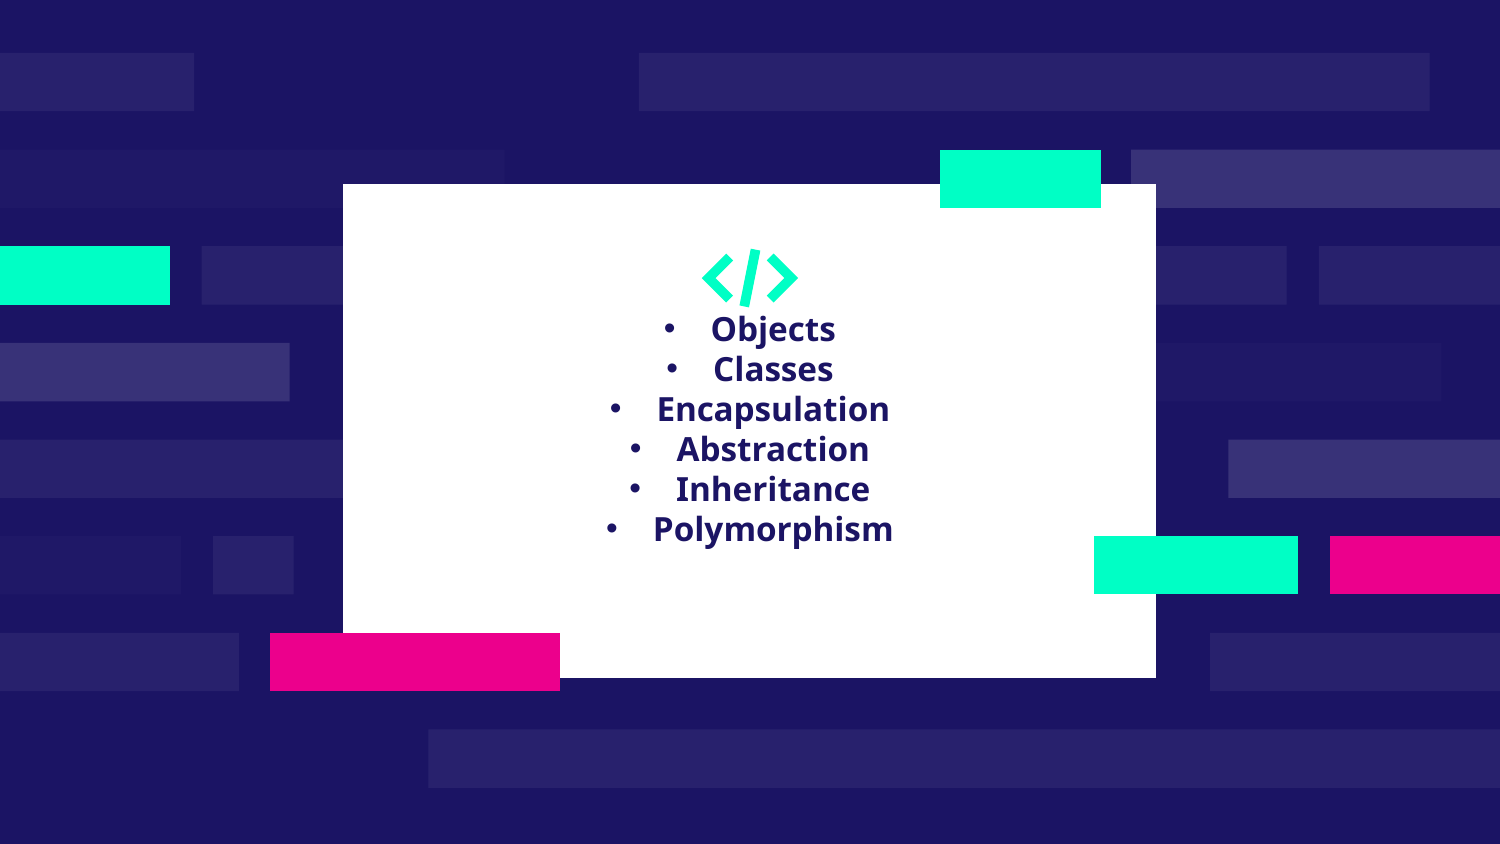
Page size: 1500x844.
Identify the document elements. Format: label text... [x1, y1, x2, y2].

subtitle Objects Classes Encapsulation Abstraction Inheritance Polymorphism [413, 328, 1087, 529]
